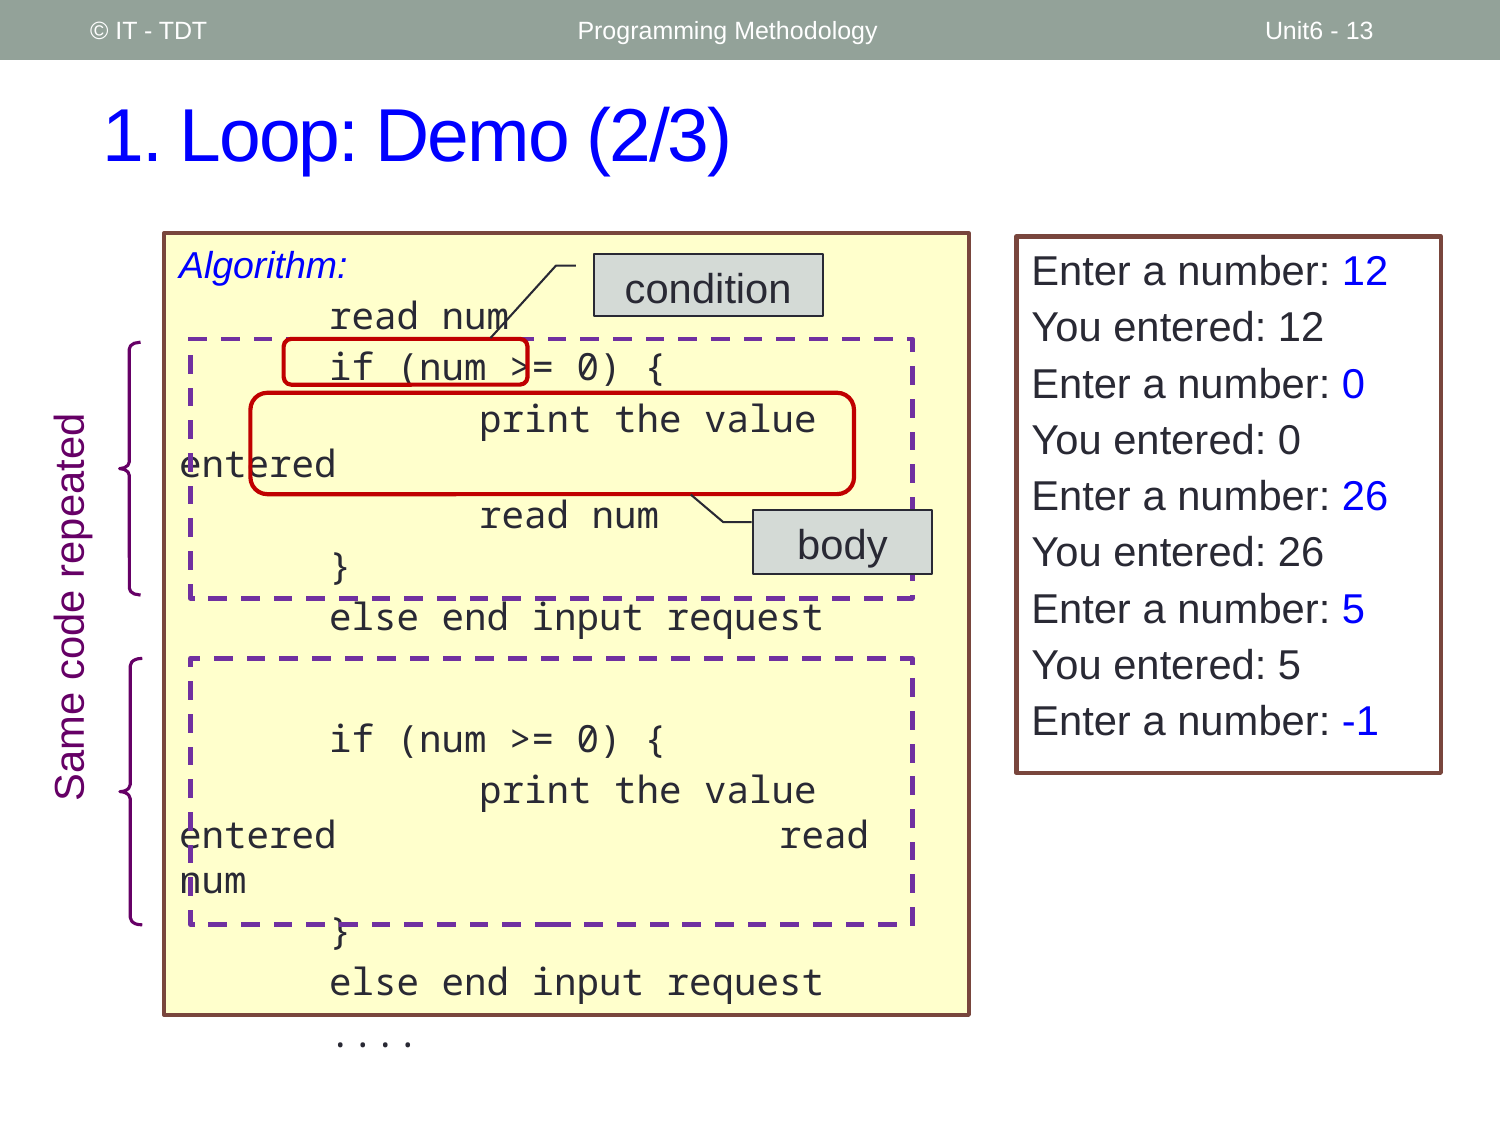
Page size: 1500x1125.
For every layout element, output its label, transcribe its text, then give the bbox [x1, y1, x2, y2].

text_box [34, 342, 141, 925]
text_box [250, 392, 932, 574]
text_box Enter a number: 12 You entered: 12 Enter a number: 0 You entered: 0 Enter a number: 26 You entered: 26 Enter a number: 5 You entered: 5 Enter a number: -1 [1014, 234, 1443, 775]
slide_number © IT - TDT [75, 3, 550, 57]
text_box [190, 338, 913, 925]
footer Programming Methodology [562, 3, 1238, 57]
title 1. Loop: Demo (2/3) [87, 62, 1463, 200]
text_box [283, 253, 823, 385]
list Algorithm: read num if (num >= 0) { print the value entered read num } else end input request if (num >= 0) { print the value entered read num } else end input request .... [162, 231, 971, 1017]
slide_number Unit6 - 13 [1250, 3, 1425, 57]
